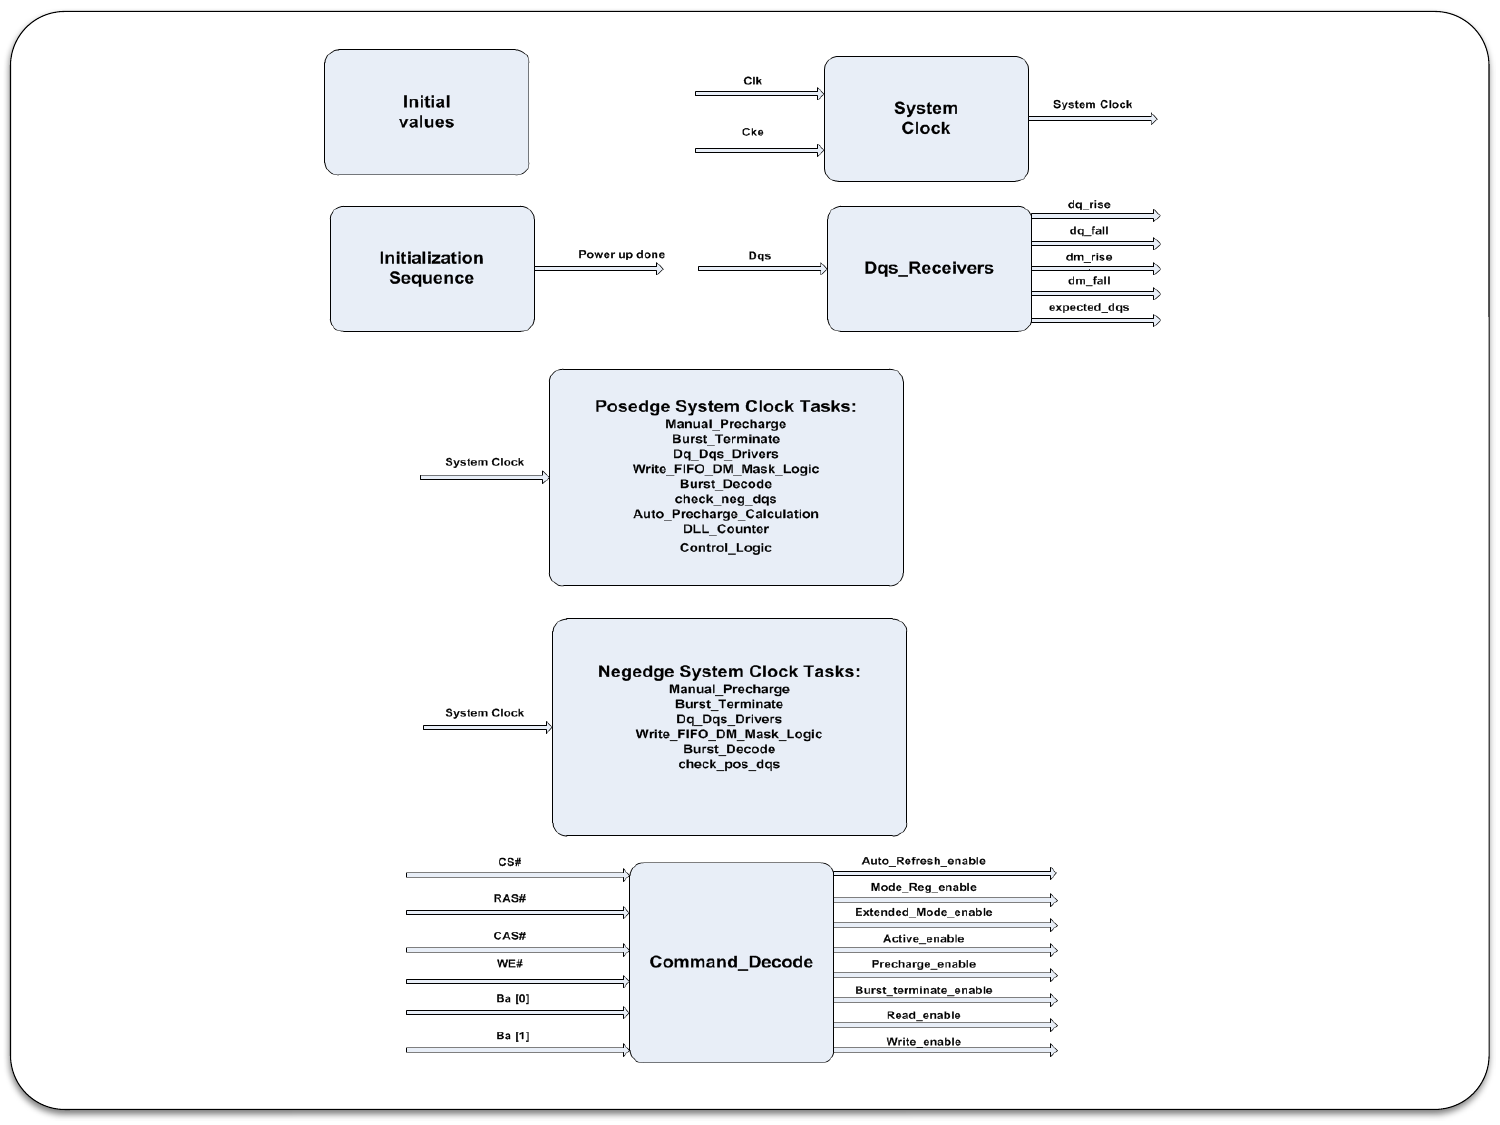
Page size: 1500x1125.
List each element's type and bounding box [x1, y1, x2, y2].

picture [324, 49, 1162, 1063]
